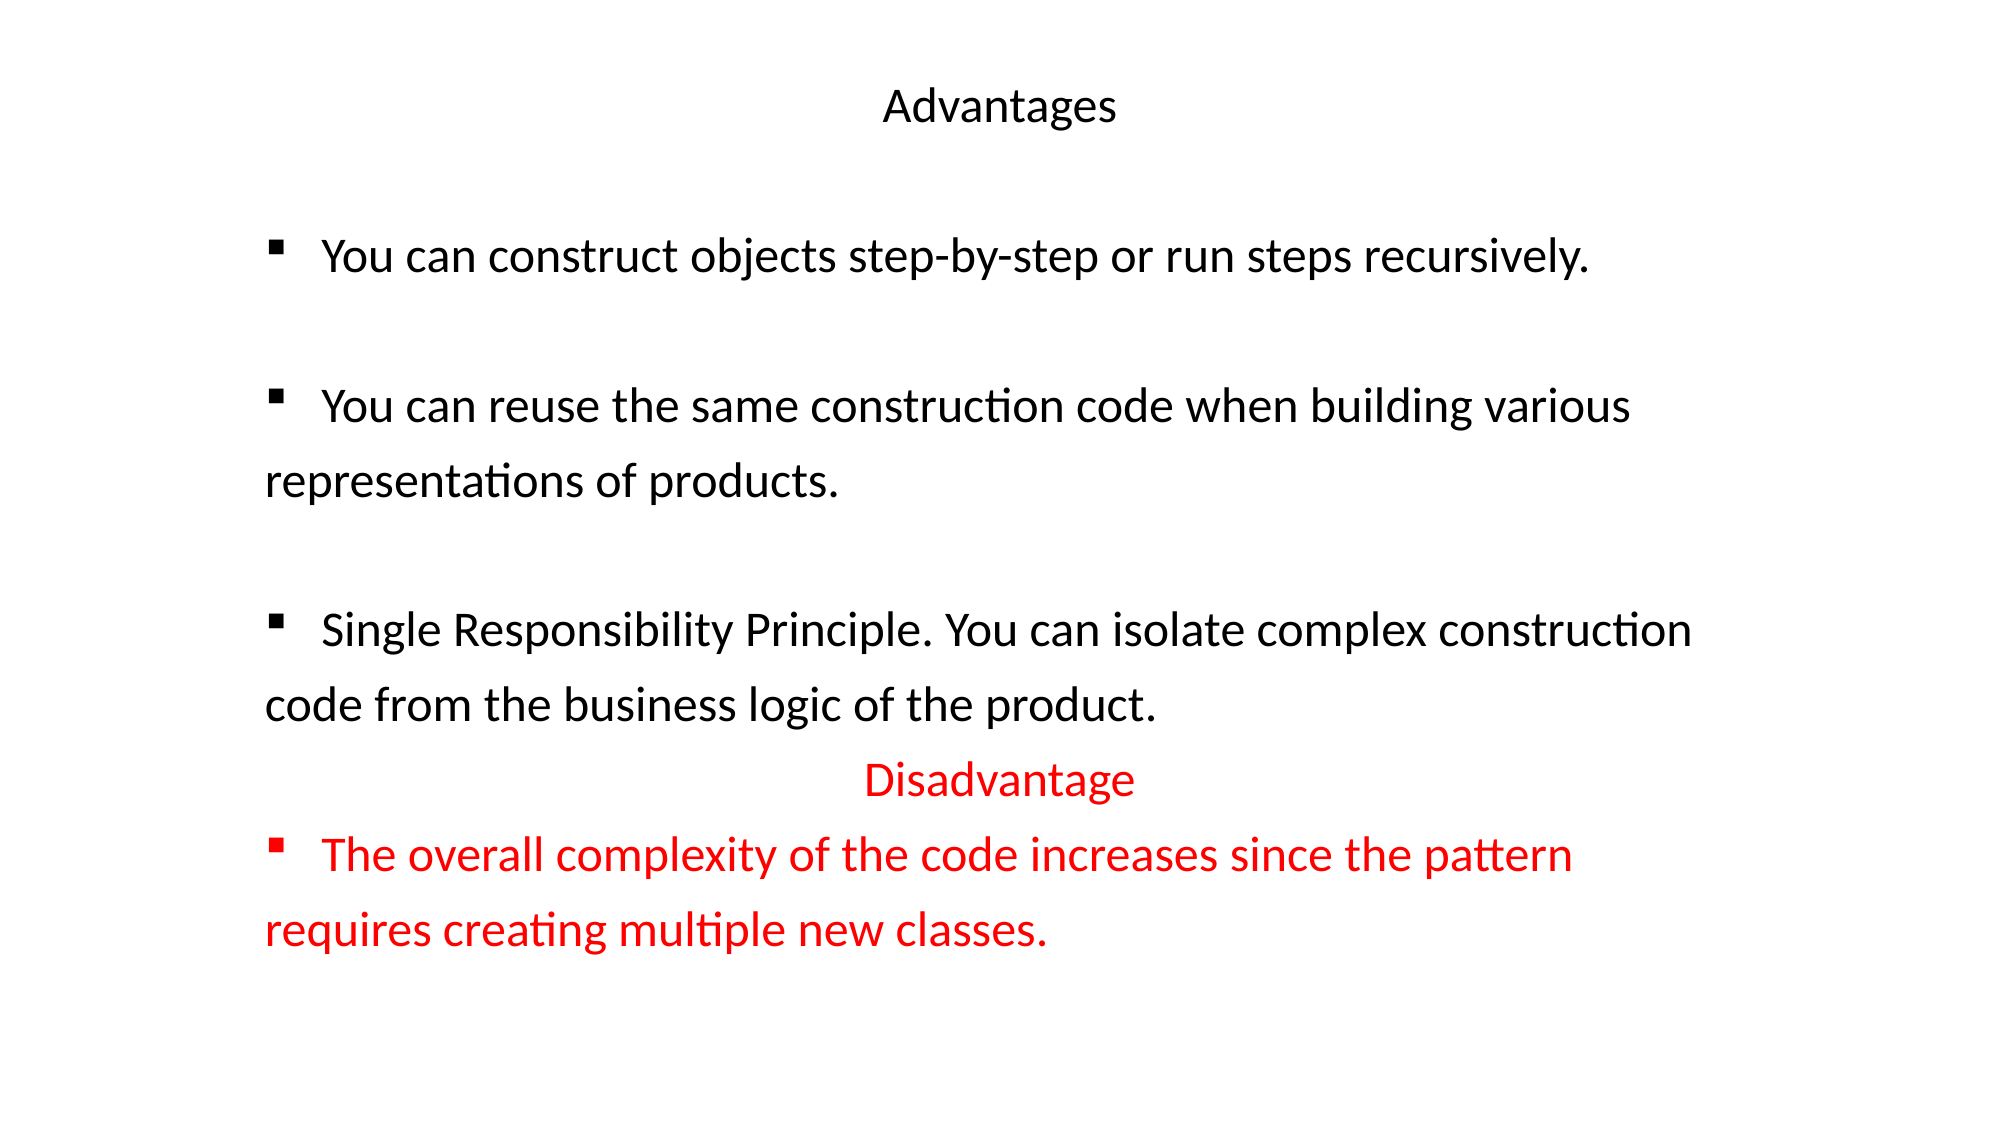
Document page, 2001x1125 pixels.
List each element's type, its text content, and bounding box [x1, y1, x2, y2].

subtitle Advantages You can construct objects step-by-step or run steps recursively. You can reuse the same construction code when building various representations of products. Single Responsibility Principle. You can isolate complex construction code from the business logic of the product. Disadvantage The overall complexity of the code increases since the pattern requires creating multiple new classes. [249, 72, 1750, 993]
